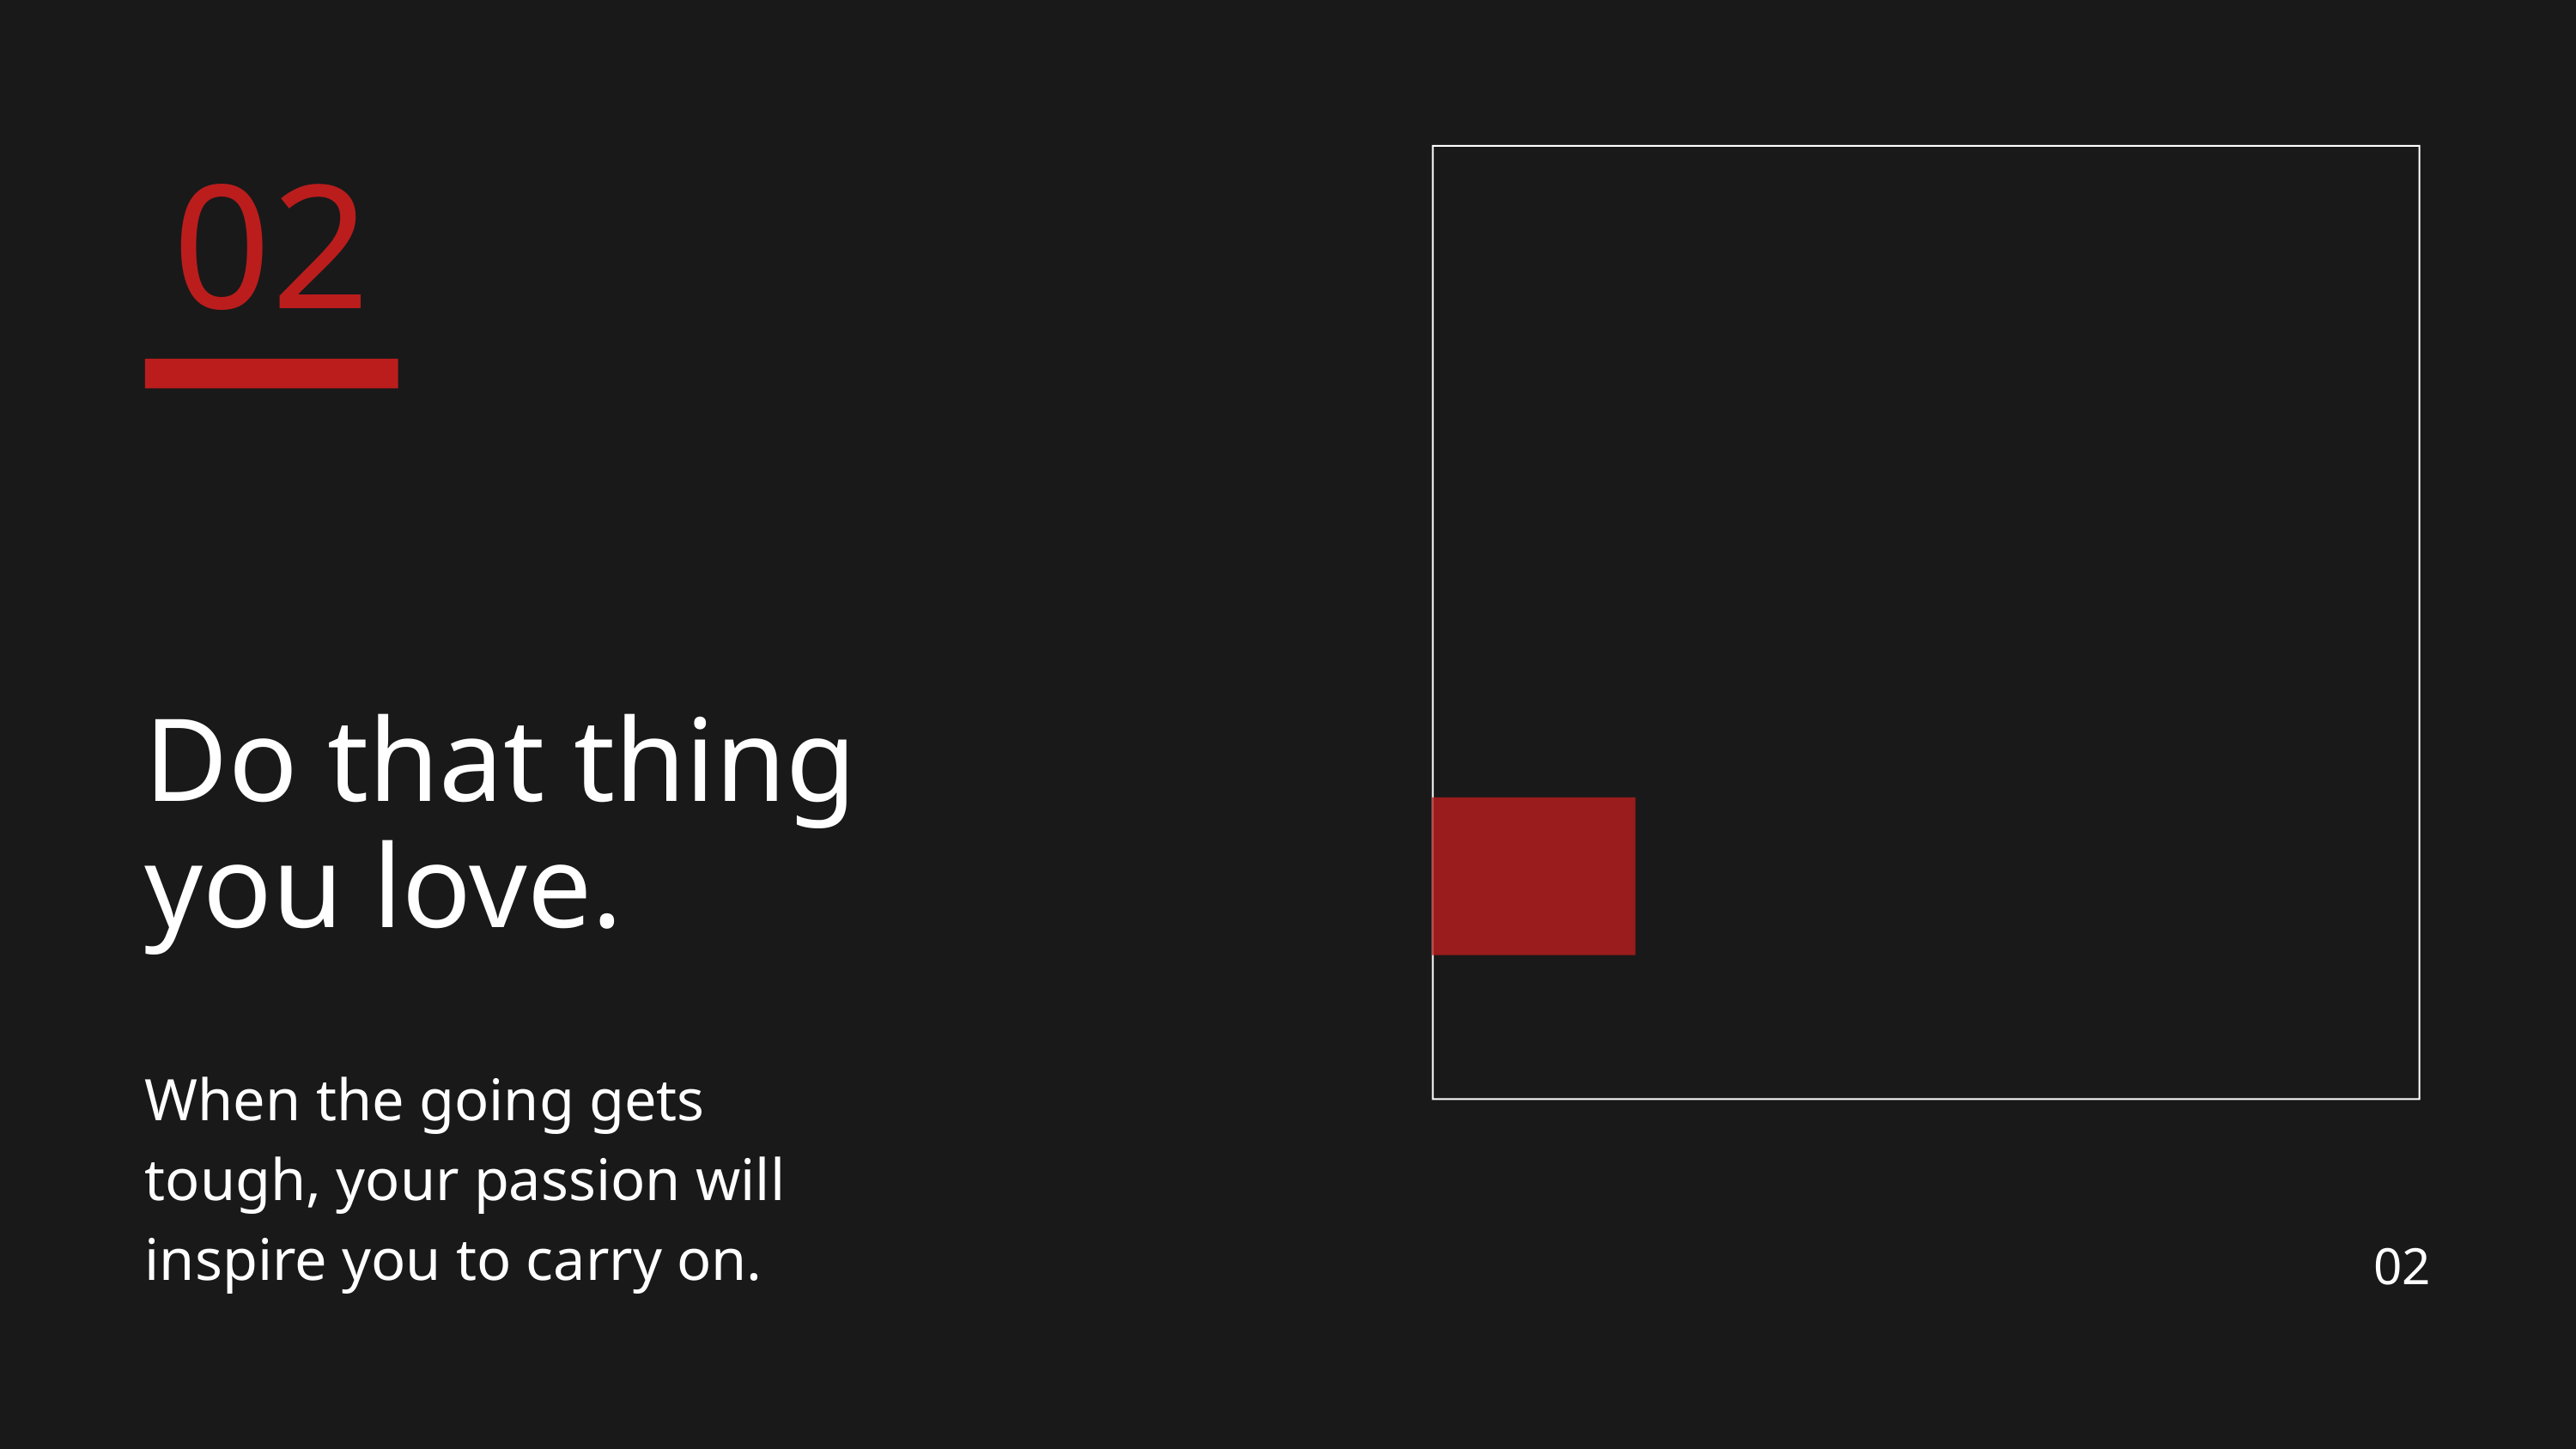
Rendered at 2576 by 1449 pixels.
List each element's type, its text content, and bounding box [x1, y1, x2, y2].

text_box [144, 692, 1021, 1282]
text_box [1431, 144, 2421, 1100]
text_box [144, 144, 398, 389]
text_box 02 [2227, 1239, 2432, 1294]
